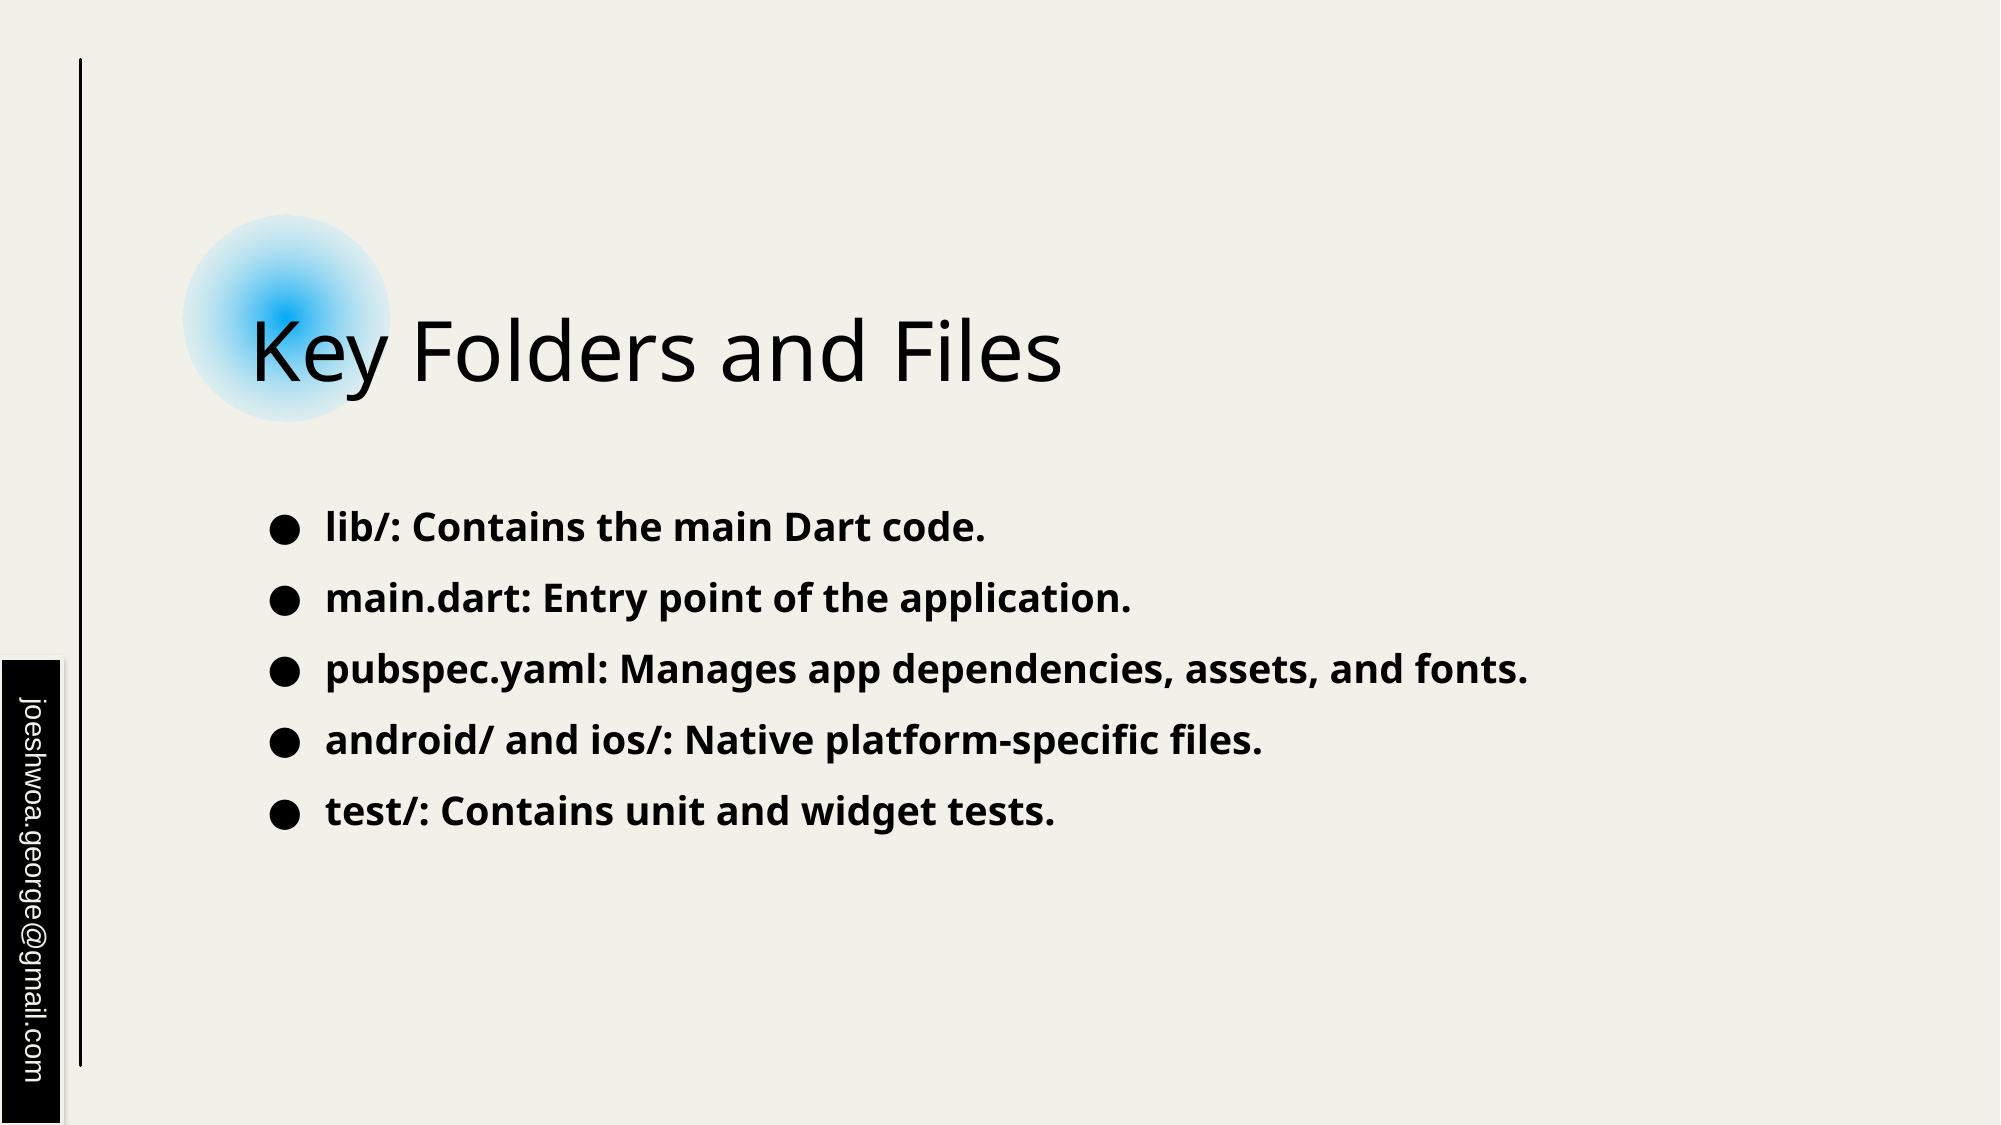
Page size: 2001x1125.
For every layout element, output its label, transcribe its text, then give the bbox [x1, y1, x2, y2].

text_box [240, 411, 332, 422]
title Key Folders and Files [229, 285, 1589, 411]
text_box joeshwoa.george@gmail.com [0, 655, 64, 1125]
text_box [182, 214, 384, 405]
list lib/: Contains the main Dart code. main.dart: Entry point of the application. pubspec.yaml: Manages app dependencies, assets, and fonts. android/ and ios/: Native platform-specific files. test/: Contains unit and widget tests. [229, 457, 1589, 994]
